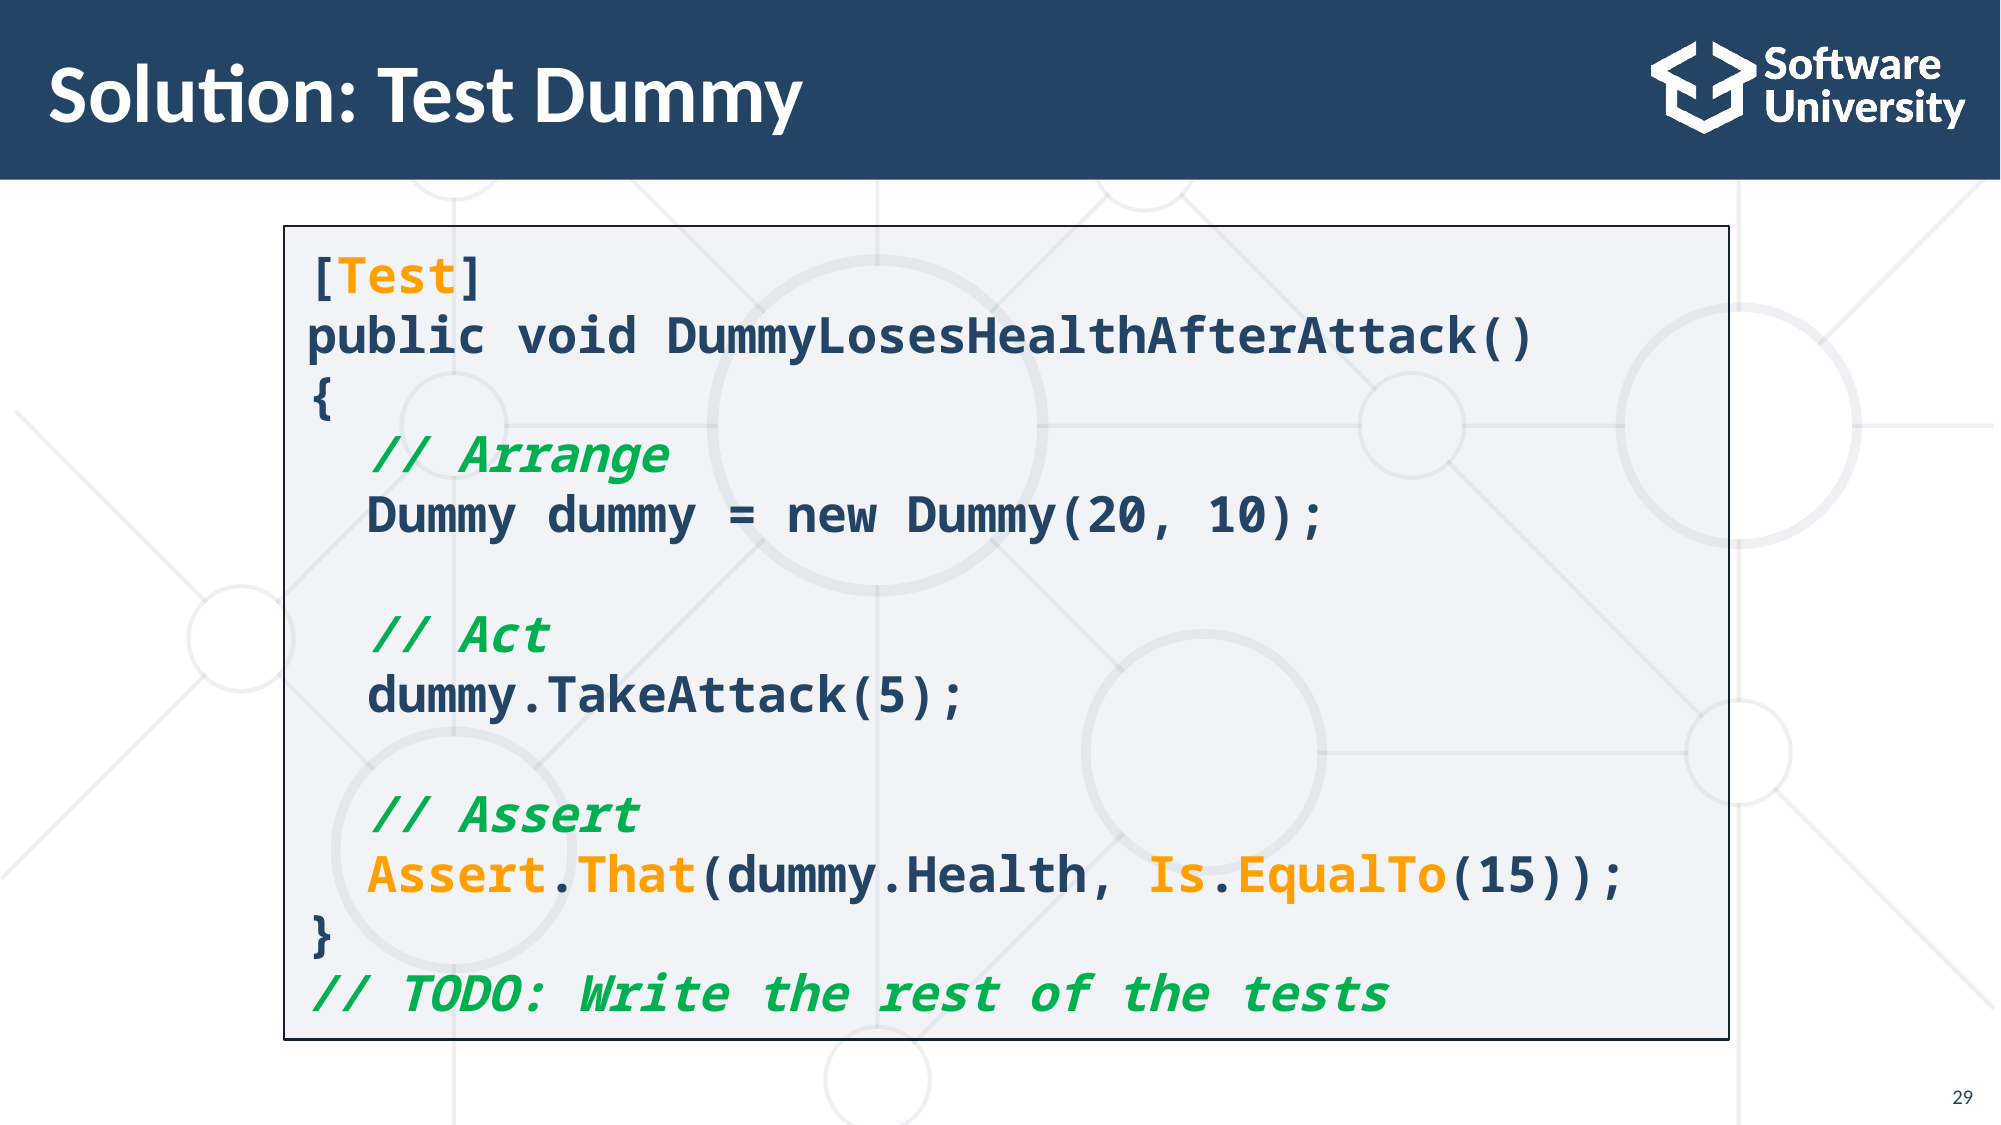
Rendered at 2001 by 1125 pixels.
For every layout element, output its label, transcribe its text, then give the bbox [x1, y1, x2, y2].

slide_number 29 [1927, 1067, 1989, 1117]
text_box [Test] public void DummyLosesHealthAfterAttack() { // Arrange Dummy dummy = new Dummy(20, 10); // Act dummy.TakeAttack(5); // Assert Assert.That(dummy.Health, Is.EqualTo(15)); } // TODO: Write the rest of the tests [283, 225, 1730, 1040]
picture [1651, 41, 1966, 134]
title Solution: Test Dummy [31, 16, 1625, 162]
